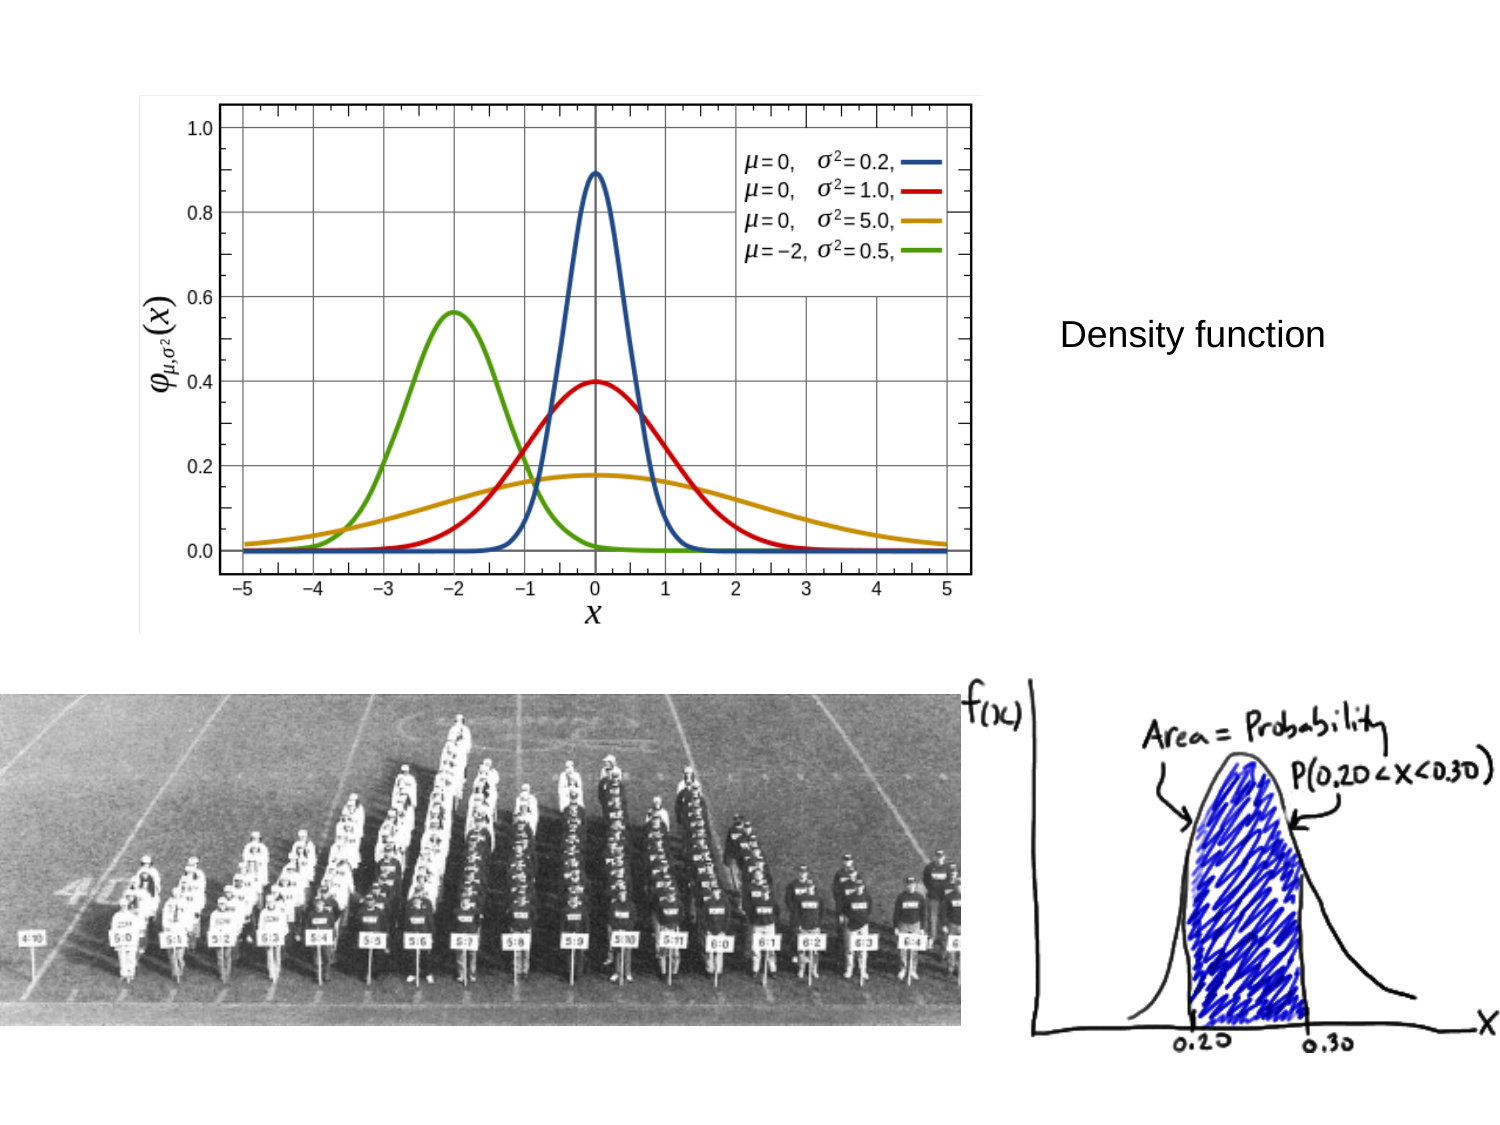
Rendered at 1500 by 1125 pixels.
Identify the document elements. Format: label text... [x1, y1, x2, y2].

picture [138, 93, 983, 633]
text_box Density function [1045, 302, 1424, 363]
picture [0, 666, 1500, 1054]
